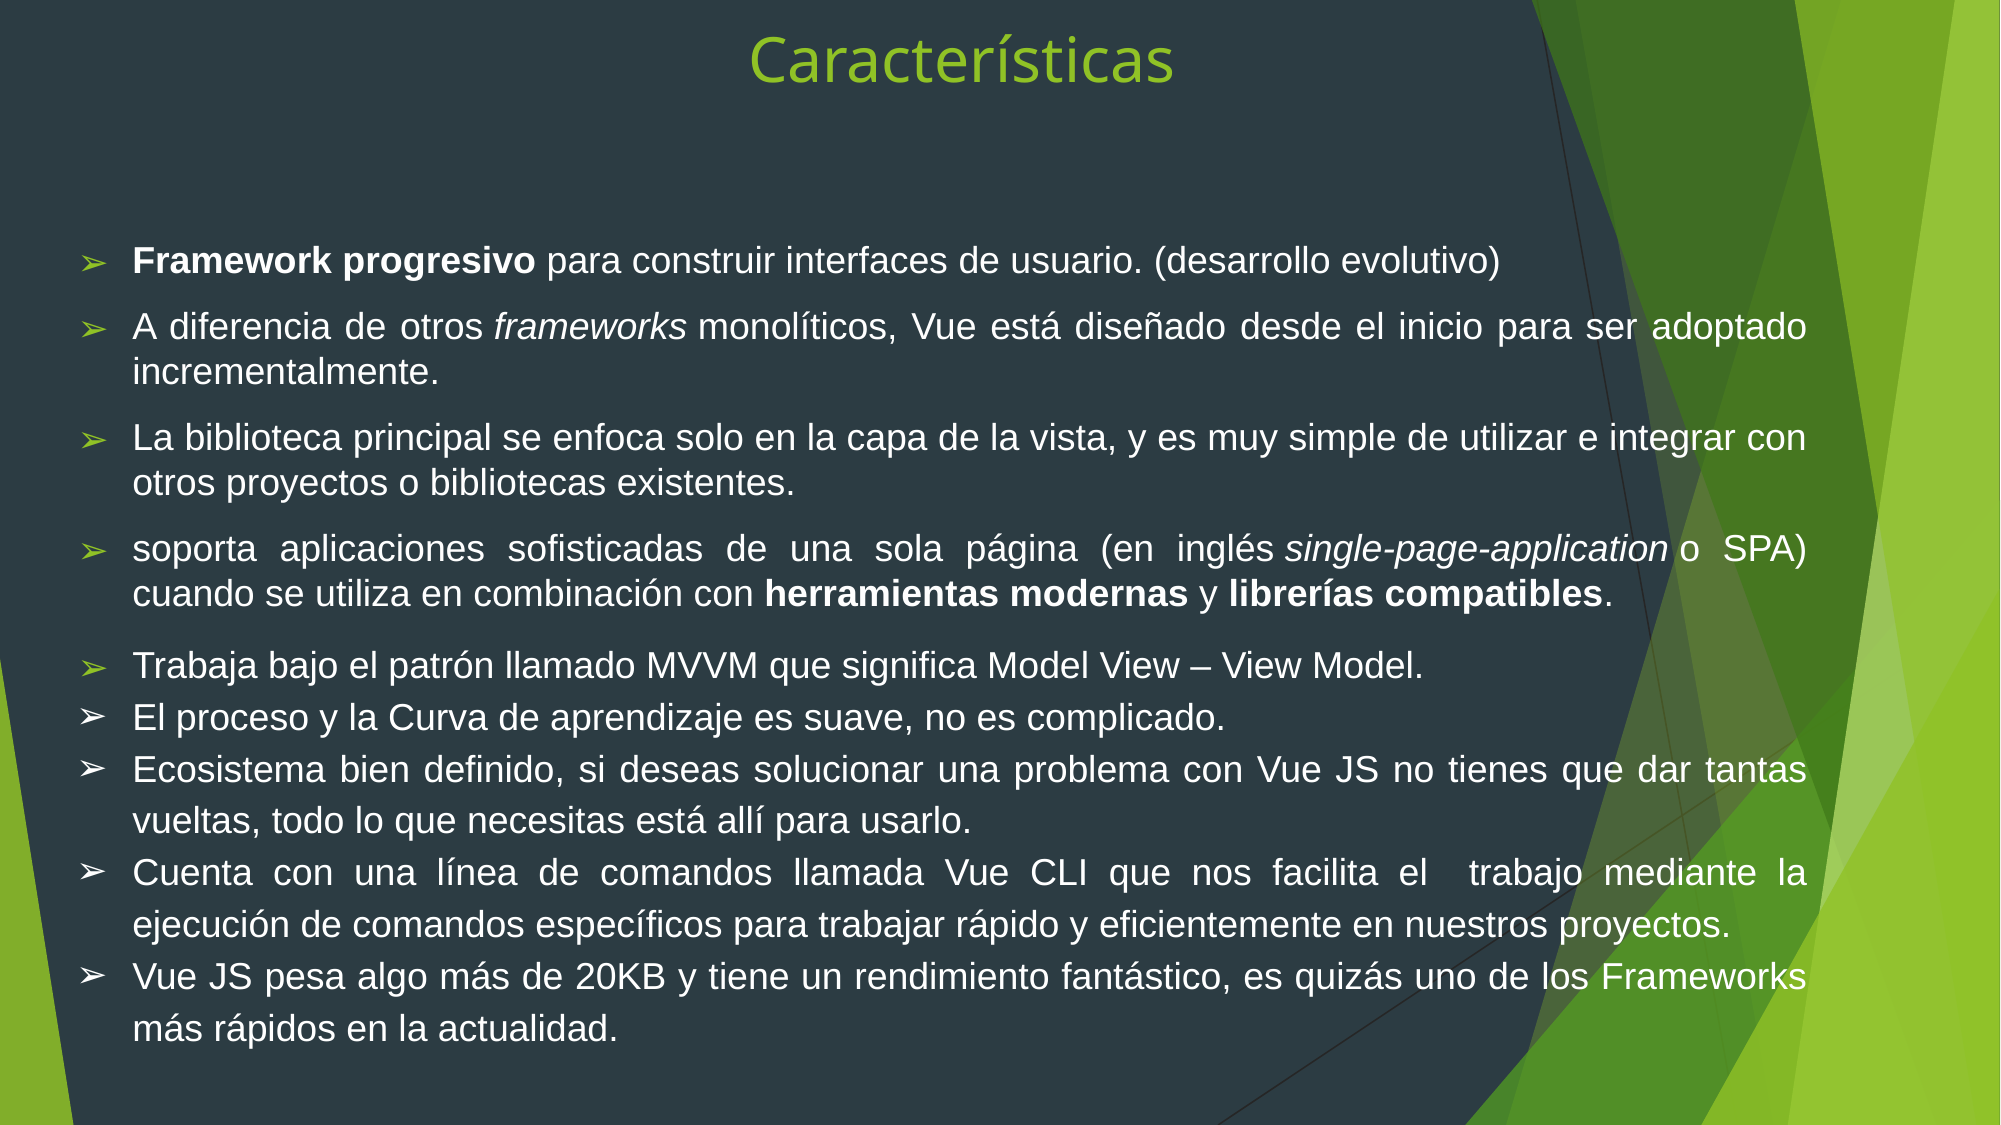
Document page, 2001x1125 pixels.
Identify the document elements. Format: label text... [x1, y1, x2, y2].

list Características Framework progresivo para construir interfaces de usuario. (desarrollo evolutivo) A diferencia de otros frameworks monolíticos, Vue está diseñado desde el inicio para ser adoptado incrementalmente. La biblioteca principal se enfoca solo en la capa de la vista, y es muy simple de utilizar e integrar con otros proyectos o bibliotecas existentes. soporta aplicaciones sofisticadas de una sola página (en inglés single-page-application o SPA) cuando se utiliza en combinación con herramientas modernas y librerías compatibles. Trabaja bajo el patrón llamado MVVM que significa Model View – View Model. El proceso y la Curva de aprendizaje es suave, no es complicado. Ecosistema bien definido, si deseas solucionar una problema con Vue JS no tienes que dar tantas vueltas, todo lo que necesitas está allí para usarlo. Cuenta con una línea de comandos llamada Vue CLI que nos facilita el trabajo mediante la ejecución de comandos específicos para trabajar rápido y eficientemente en nuestros proyectos. Vue JS pesa algo más de 20KB y tiene un rendimiento fantástico, es quizás uno de los Frameworks más rápidos en la actualidad. [61, 12, 1823, 1125]
